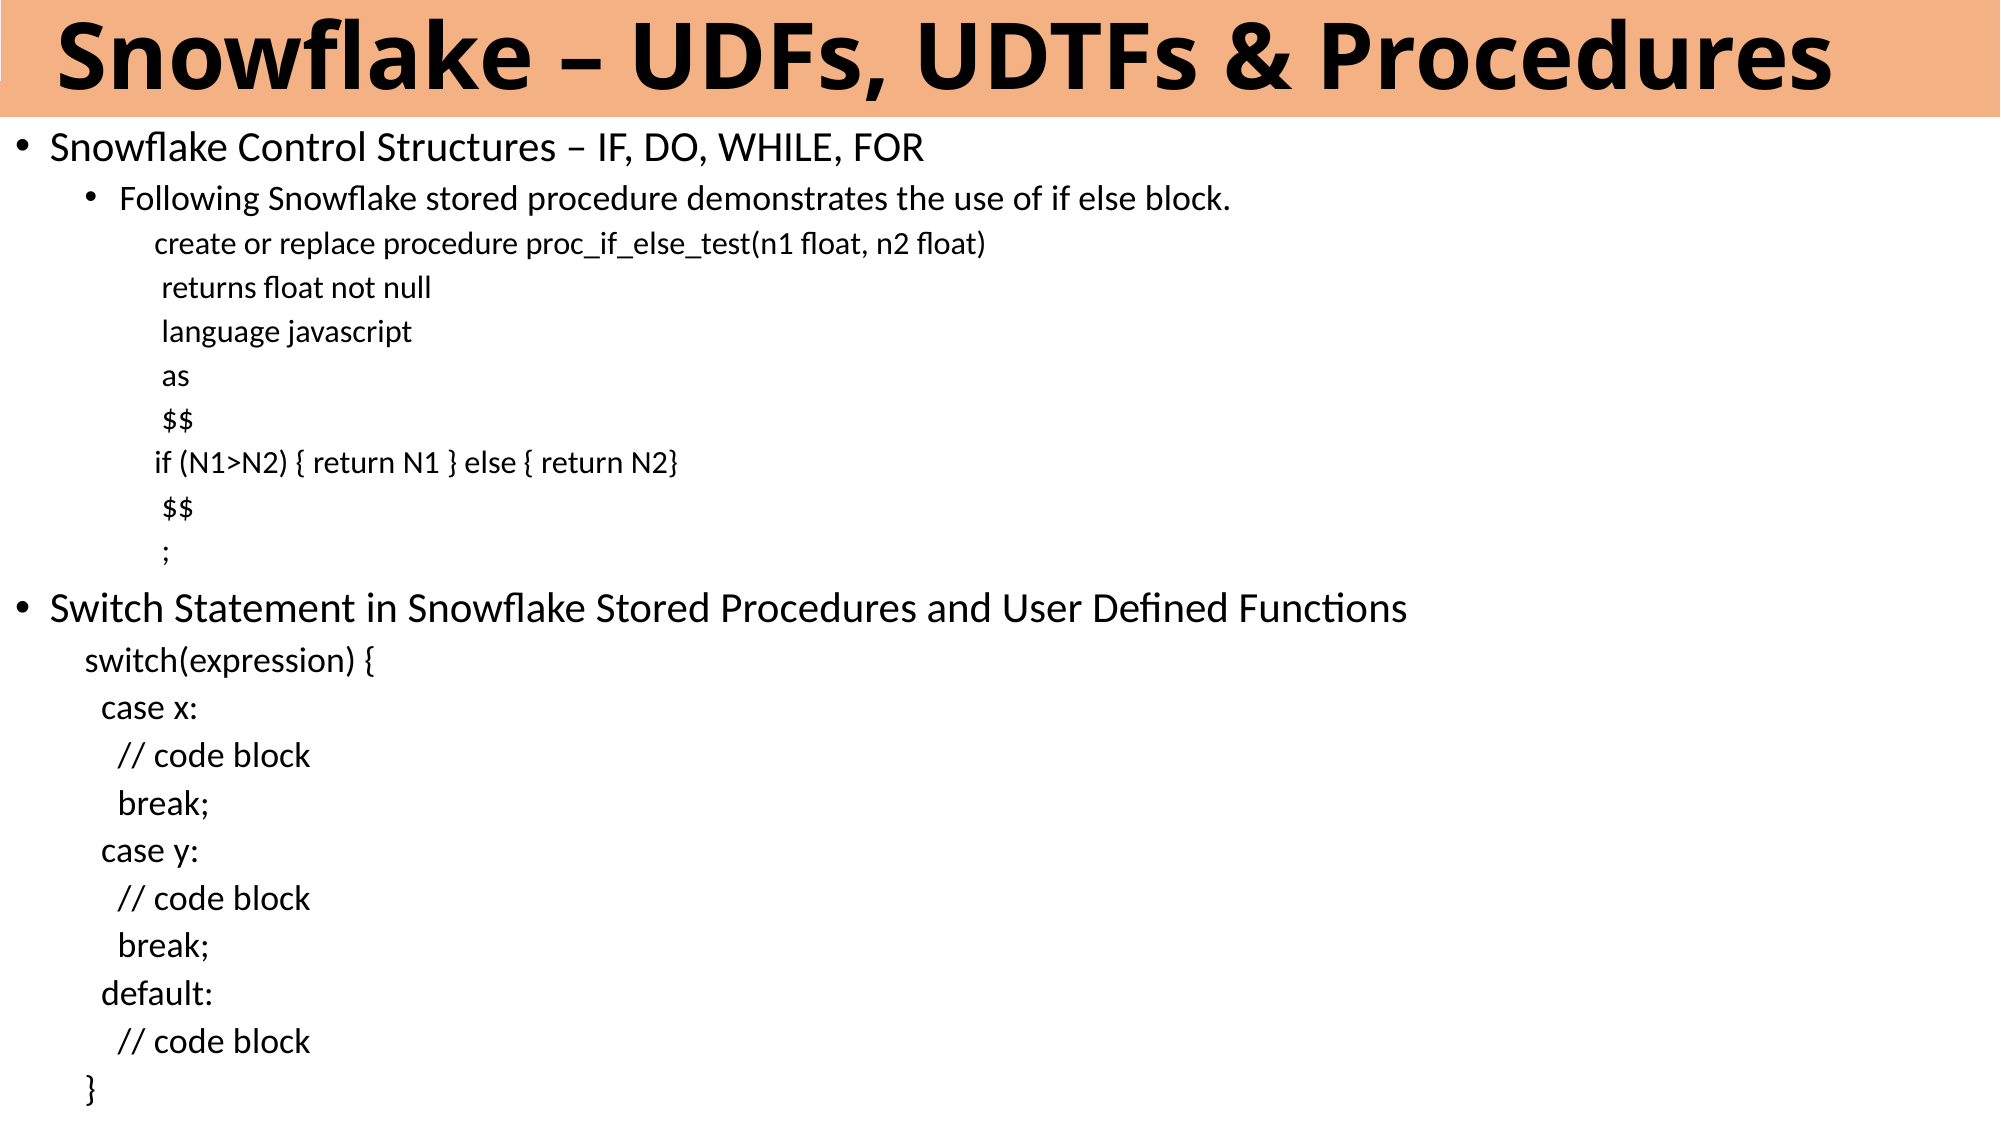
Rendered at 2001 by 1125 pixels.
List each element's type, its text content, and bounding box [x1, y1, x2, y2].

title Snowflake – UDFs, UDTFs & Procedures [0, 0, 2000, 116]
list Snowflake Control Structures – IF, DO, WHILE, FOR Following Snowflake stored procedure demonstrates the use of if else block. create or replace procedure proc_if_else_test(n1 float, n2 float) returns float not null language javascript as $$ if (N1>N2) { return N1 } else { return N2} $$ ; Switch Statement in Snowflake Stored Procedures and User Defined Functions switch(expression) { case x: // code block break; case y: // code block break; default: // code block } [0, 116, 2000, 1125]
